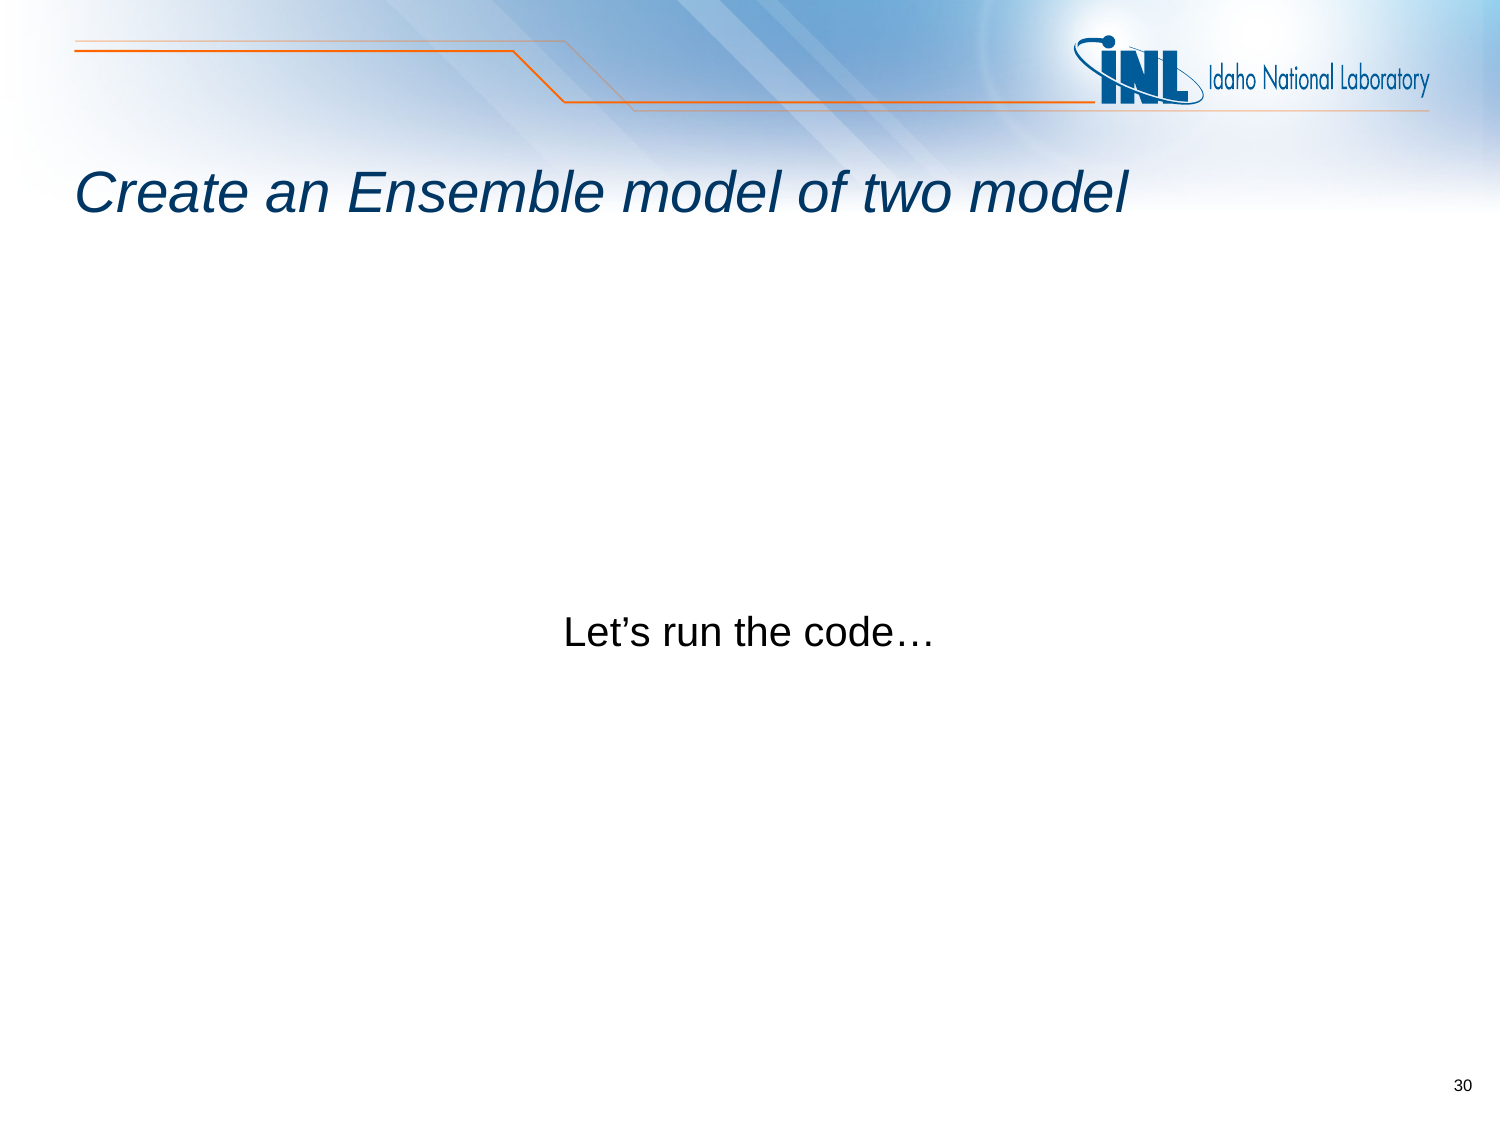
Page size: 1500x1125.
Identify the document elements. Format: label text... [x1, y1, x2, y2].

title Create an Ensemble model of two model [74, 164, 1426, 227]
list Let’s run the code… [74, 261, 1426, 1005]
slide_number 30 [1429, 1074, 1473, 1096]
picture [0, 0, 1500, 1125]
